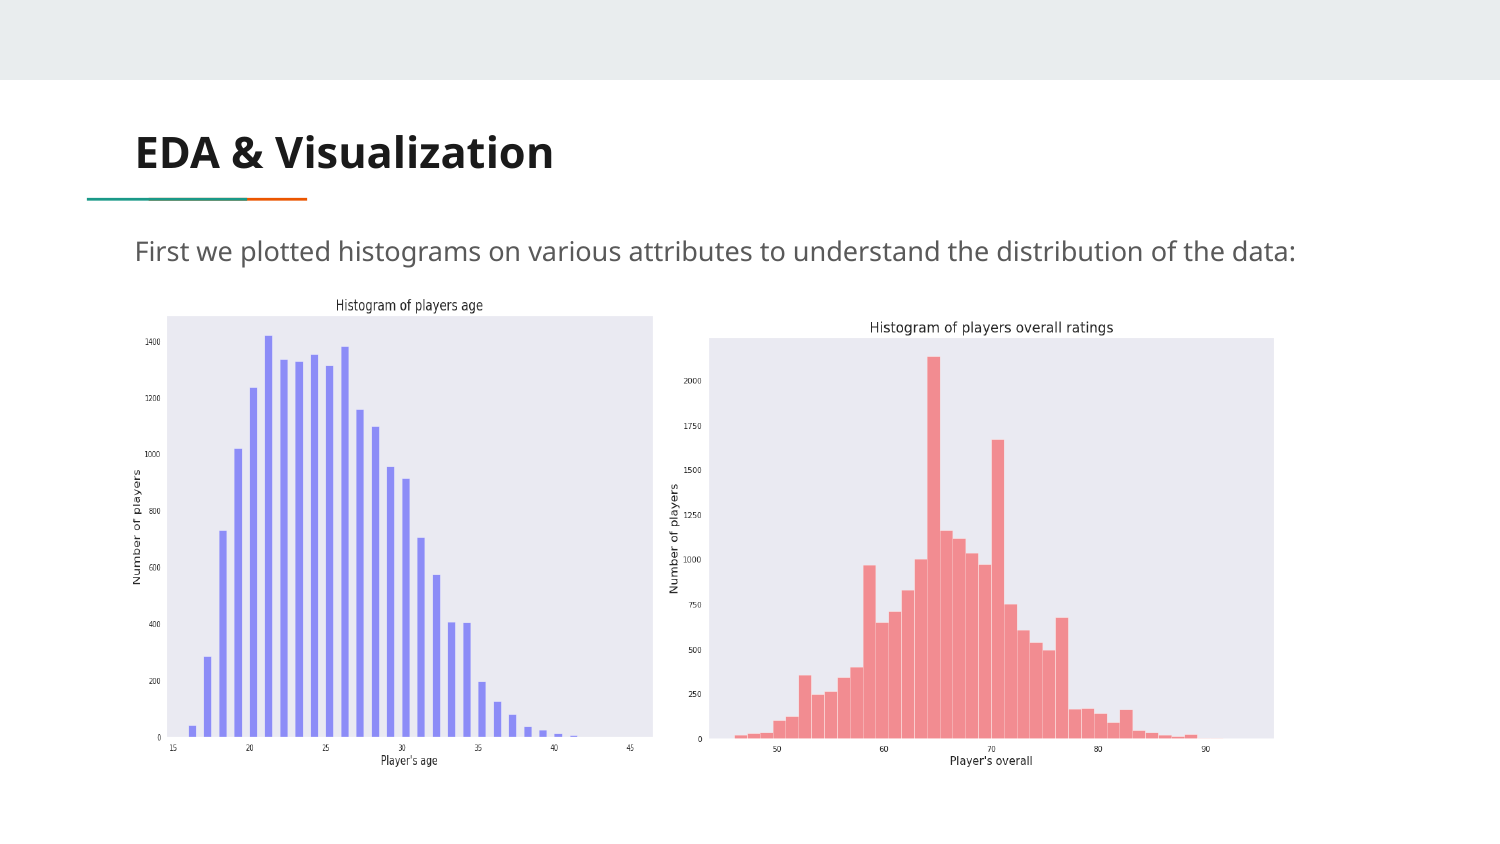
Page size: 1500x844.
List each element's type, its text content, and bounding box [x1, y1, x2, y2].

title EDA & Visualization [119, 110, 1381, 193]
list First we plotted histograms on various attributes to understand the distribution of the data: [119, 214, 1381, 834]
picture [129, 293, 657, 772]
picture [665, 316, 1278, 772]
